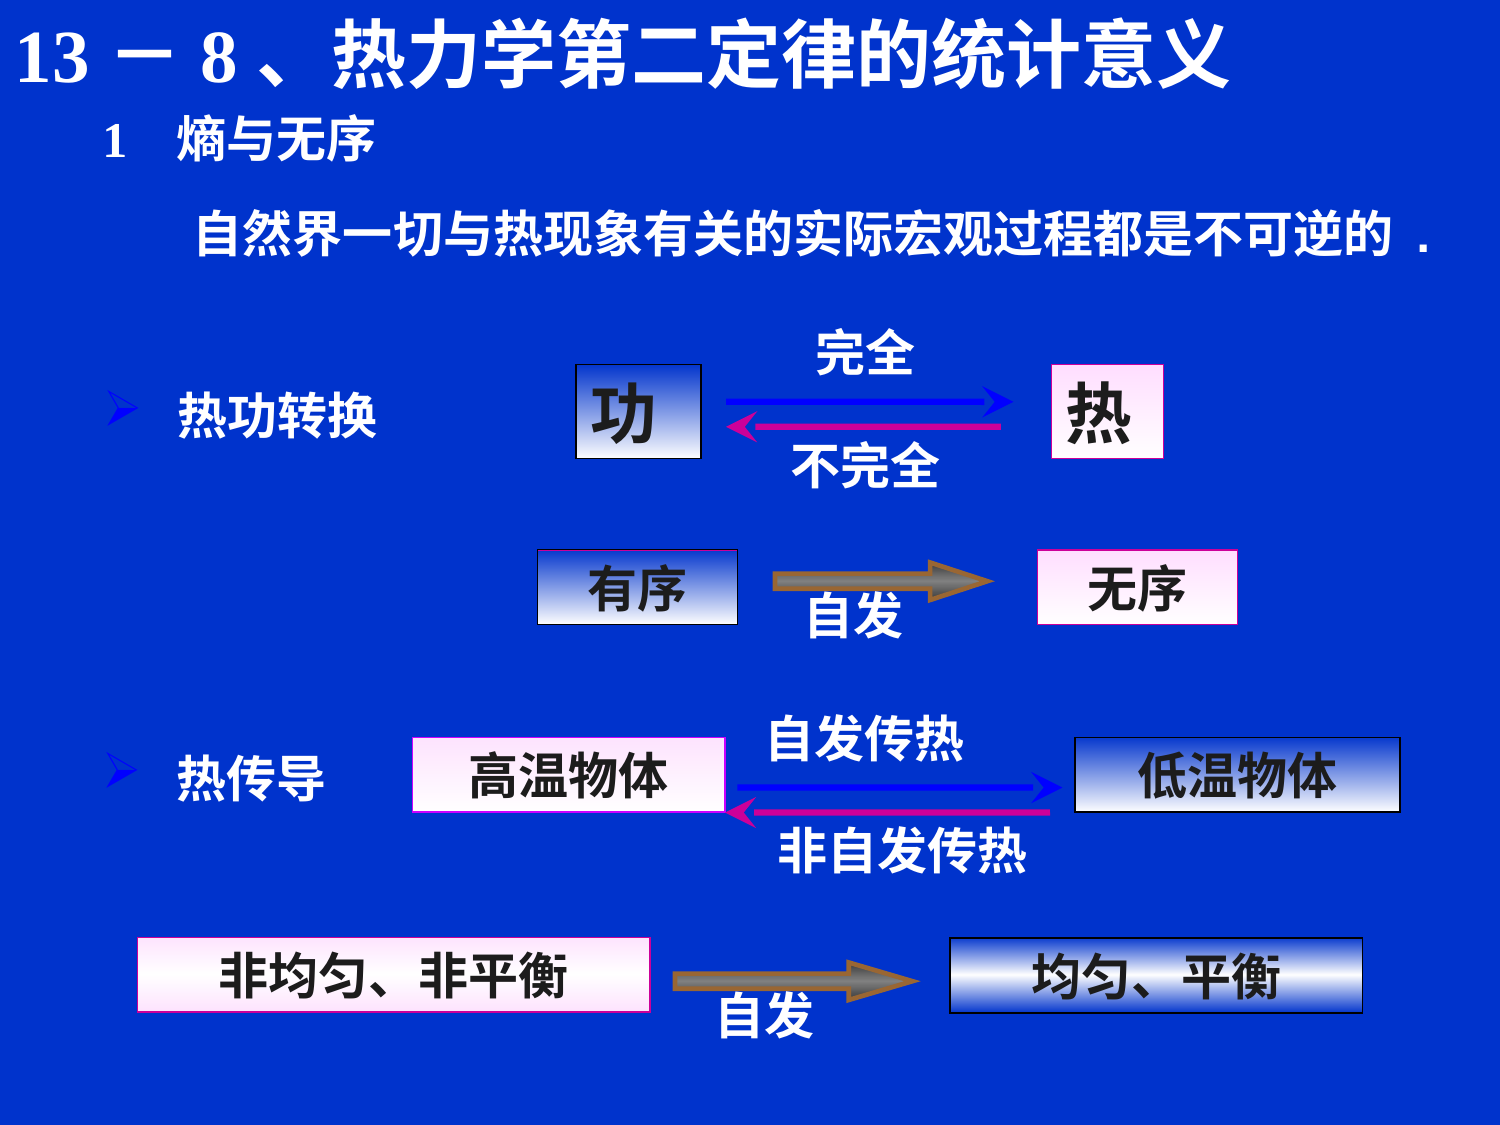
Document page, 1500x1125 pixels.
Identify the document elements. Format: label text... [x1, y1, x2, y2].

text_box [87, 699, 1401, 889]
text_box 13－8、热力学第二定律的统计意义 [0, 0, 1500, 105]
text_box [537, 549, 1238, 654]
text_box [137, 937, 1363, 1054]
text_box 自然界一切与热现象有关的实际宏观过程都是不可逆的 . [87, 194, 1450, 270]
text_box 1 熵与无序 [87, 99, 838, 175]
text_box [88, 314, 1164, 503]
